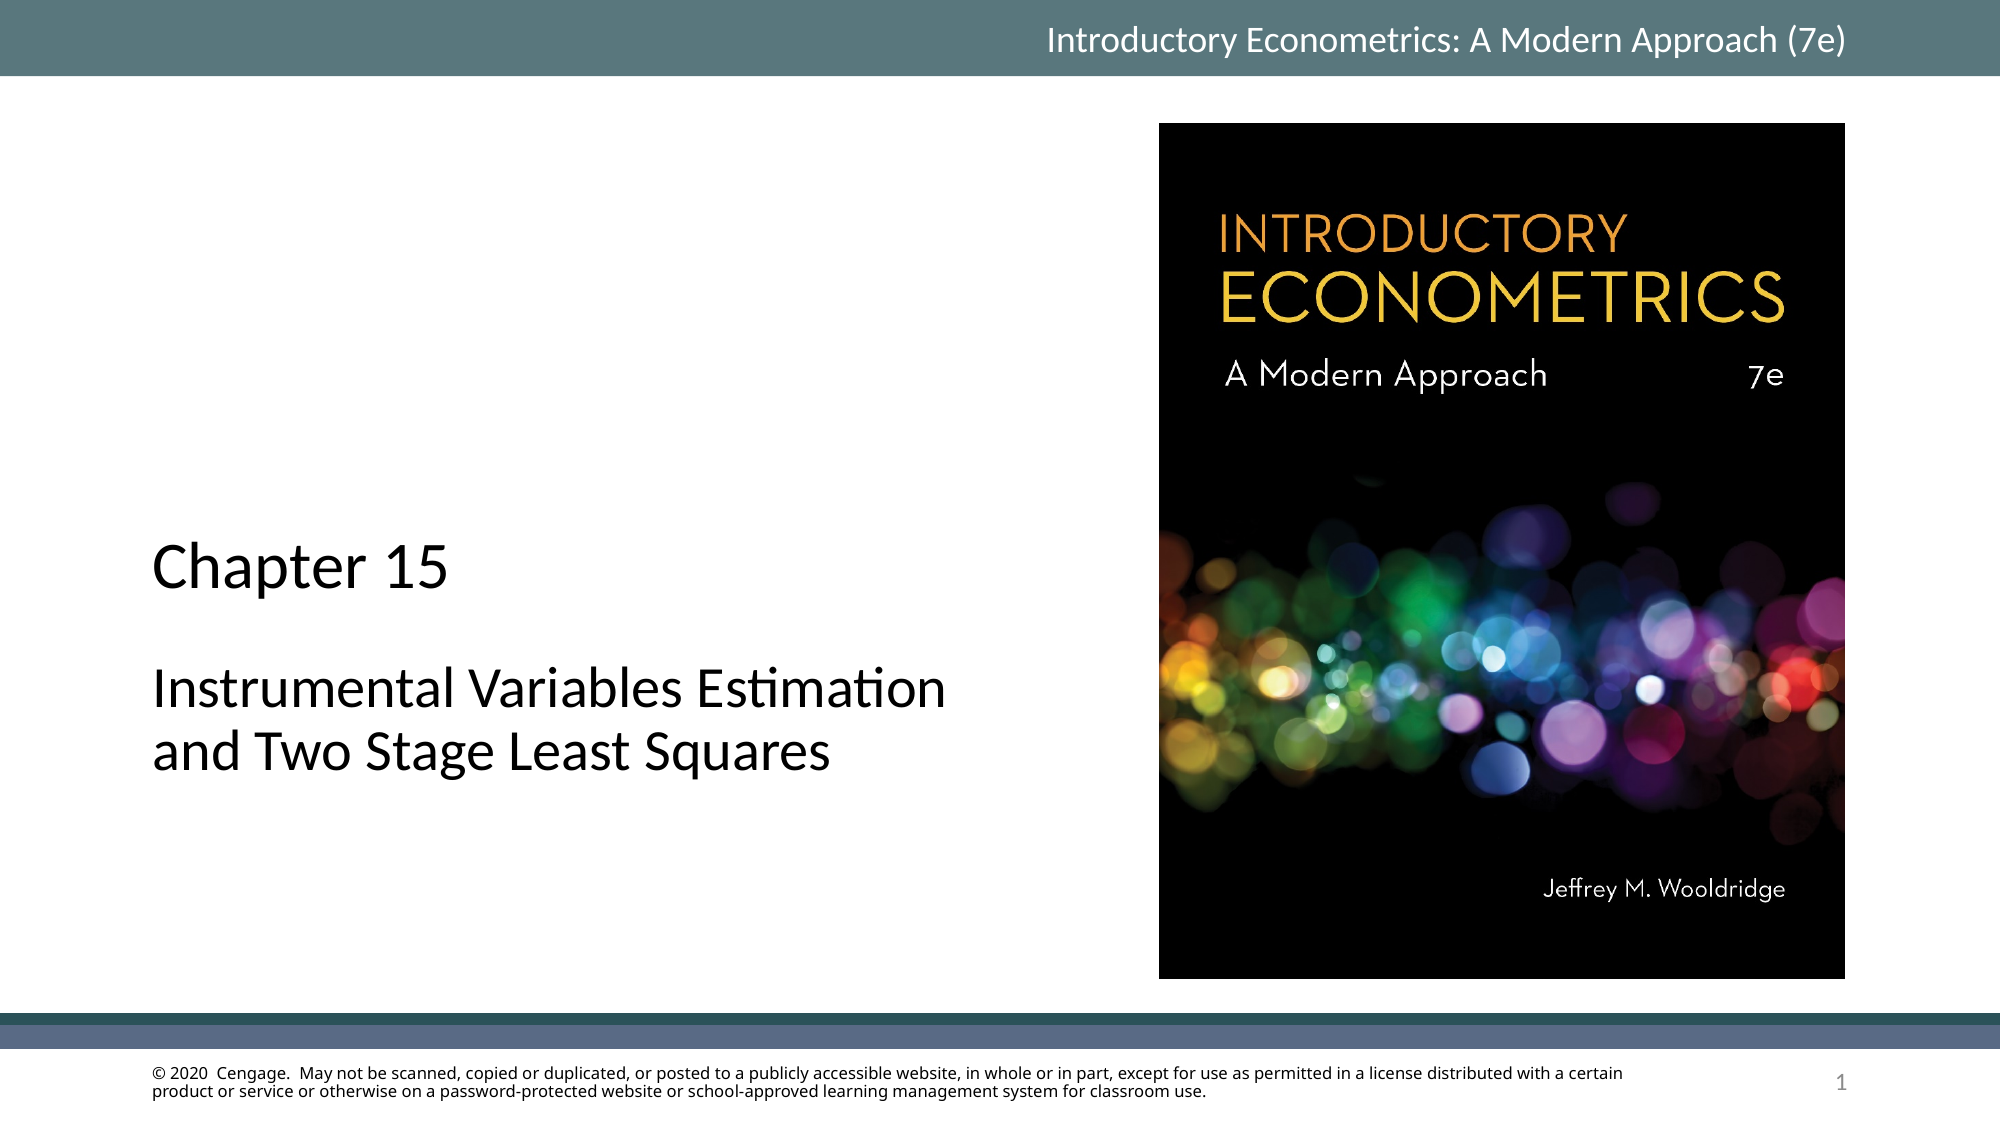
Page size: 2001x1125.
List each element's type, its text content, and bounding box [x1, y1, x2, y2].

subtitle Instrumental Variables Estimation and Two Stage Least Squares [137, 650, 1021, 787]
slide_number 1 [1759, 1057, 1863, 1103]
picture [1159, 123, 1845, 980]
title Chapter 15 [137, 415, 1021, 611]
